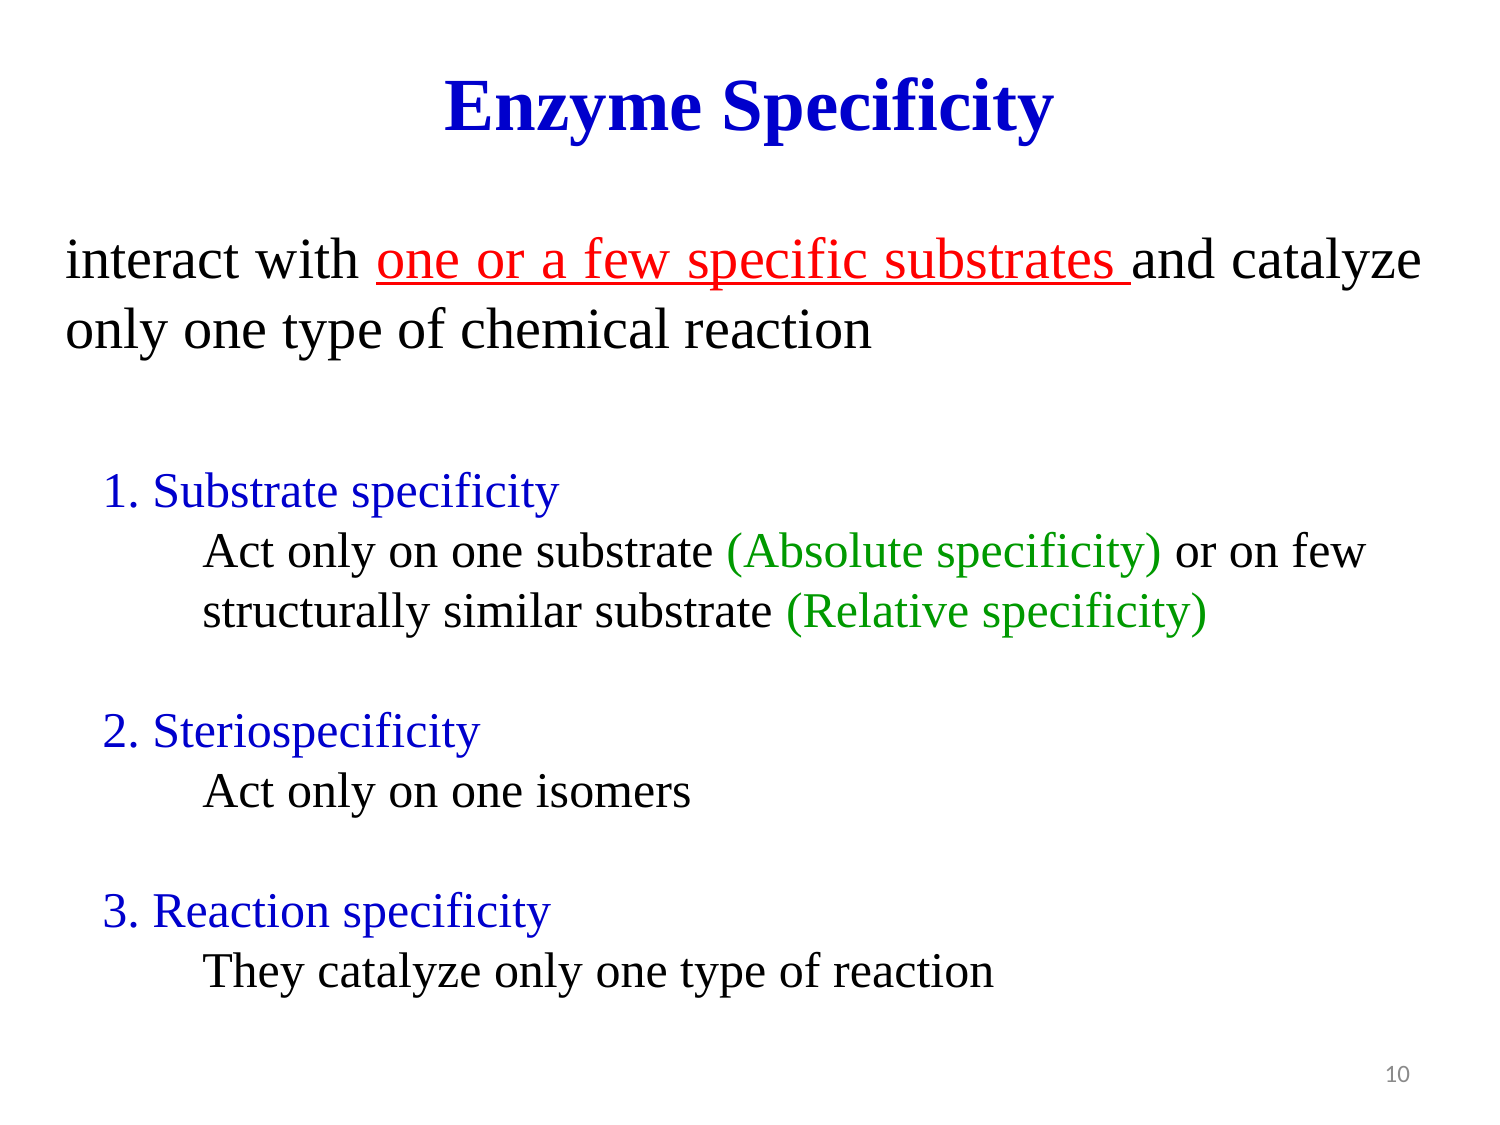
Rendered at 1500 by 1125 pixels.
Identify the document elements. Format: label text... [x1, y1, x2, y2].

text_box 1. Substrate specificity Act only on one substrate (Absolute specificity) or on few structurally similar substrate (Relative specificity) 2. Steriospecificity Act only on one isomers 3. Reaction specificity They catalyze only one type of reaction [87, 449, 1425, 1005]
list interact with one or a few specific substrates and catalyze only one type of chemical reaction [50, 212, 1438, 363]
slide_number 10 [1074, 1042, 1425, 1103]
title Enzyme Specificity [0, 24, 1500, 177]
